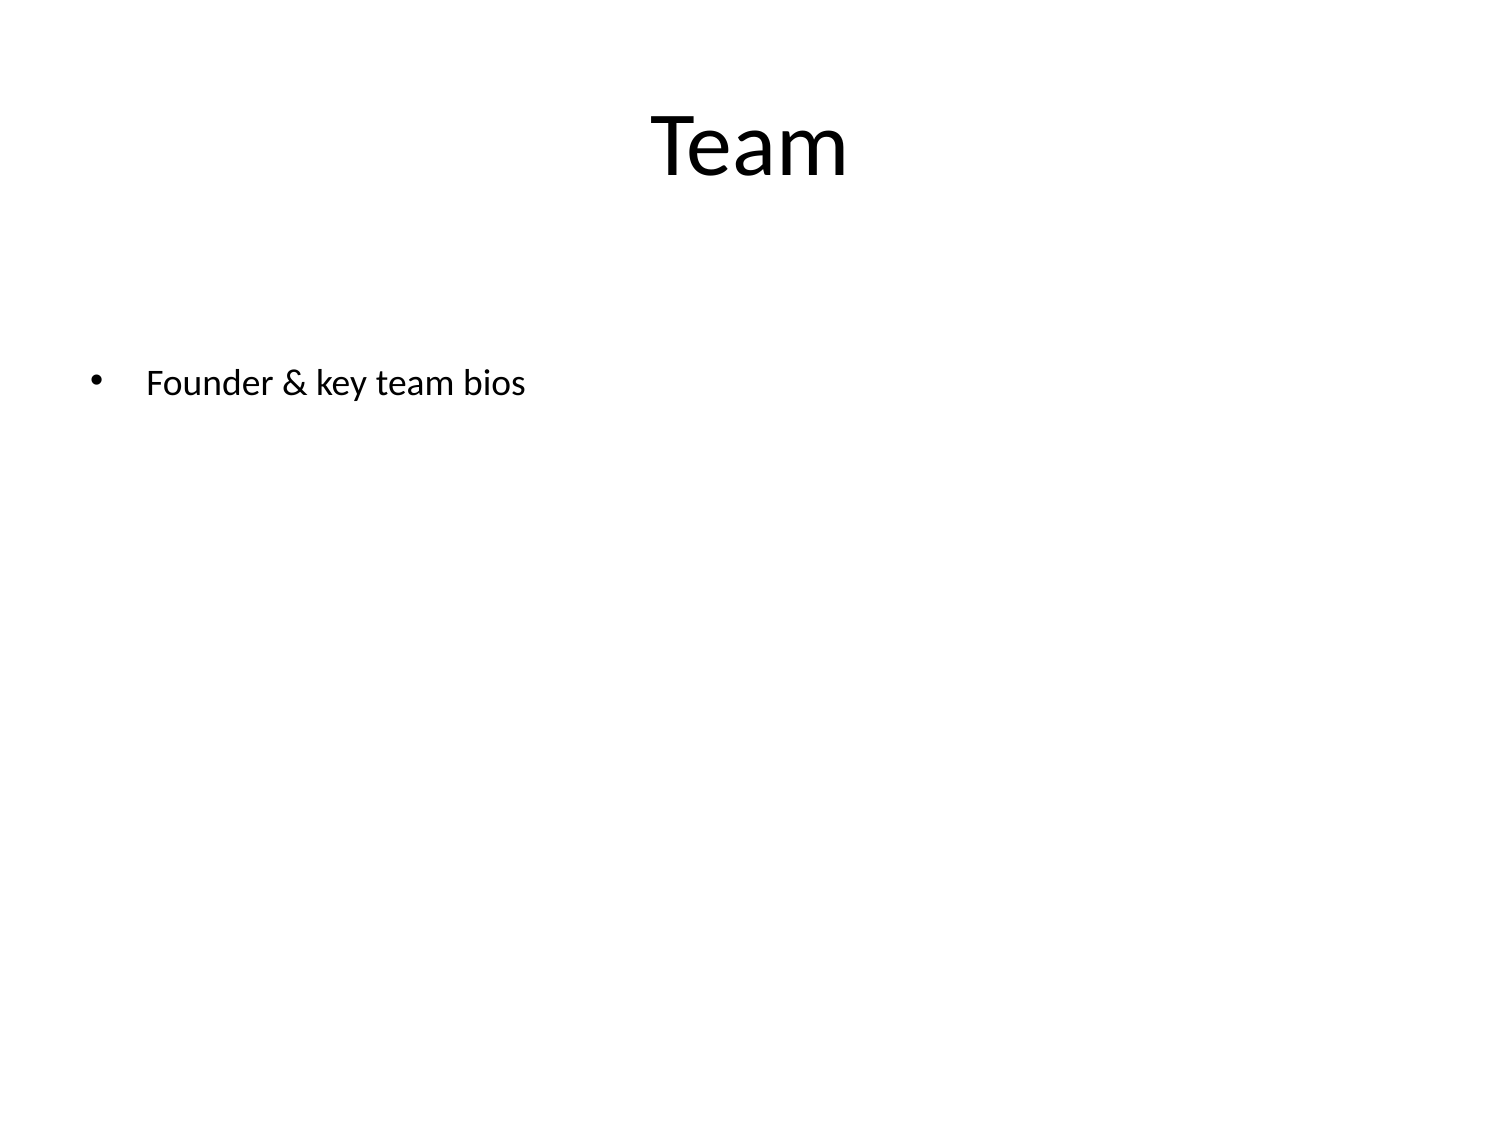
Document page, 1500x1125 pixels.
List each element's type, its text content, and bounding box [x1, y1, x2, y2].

title Team [75, 45, 1425, 233]
list Founder & key team bios [75, 262, 1425, 1005]
